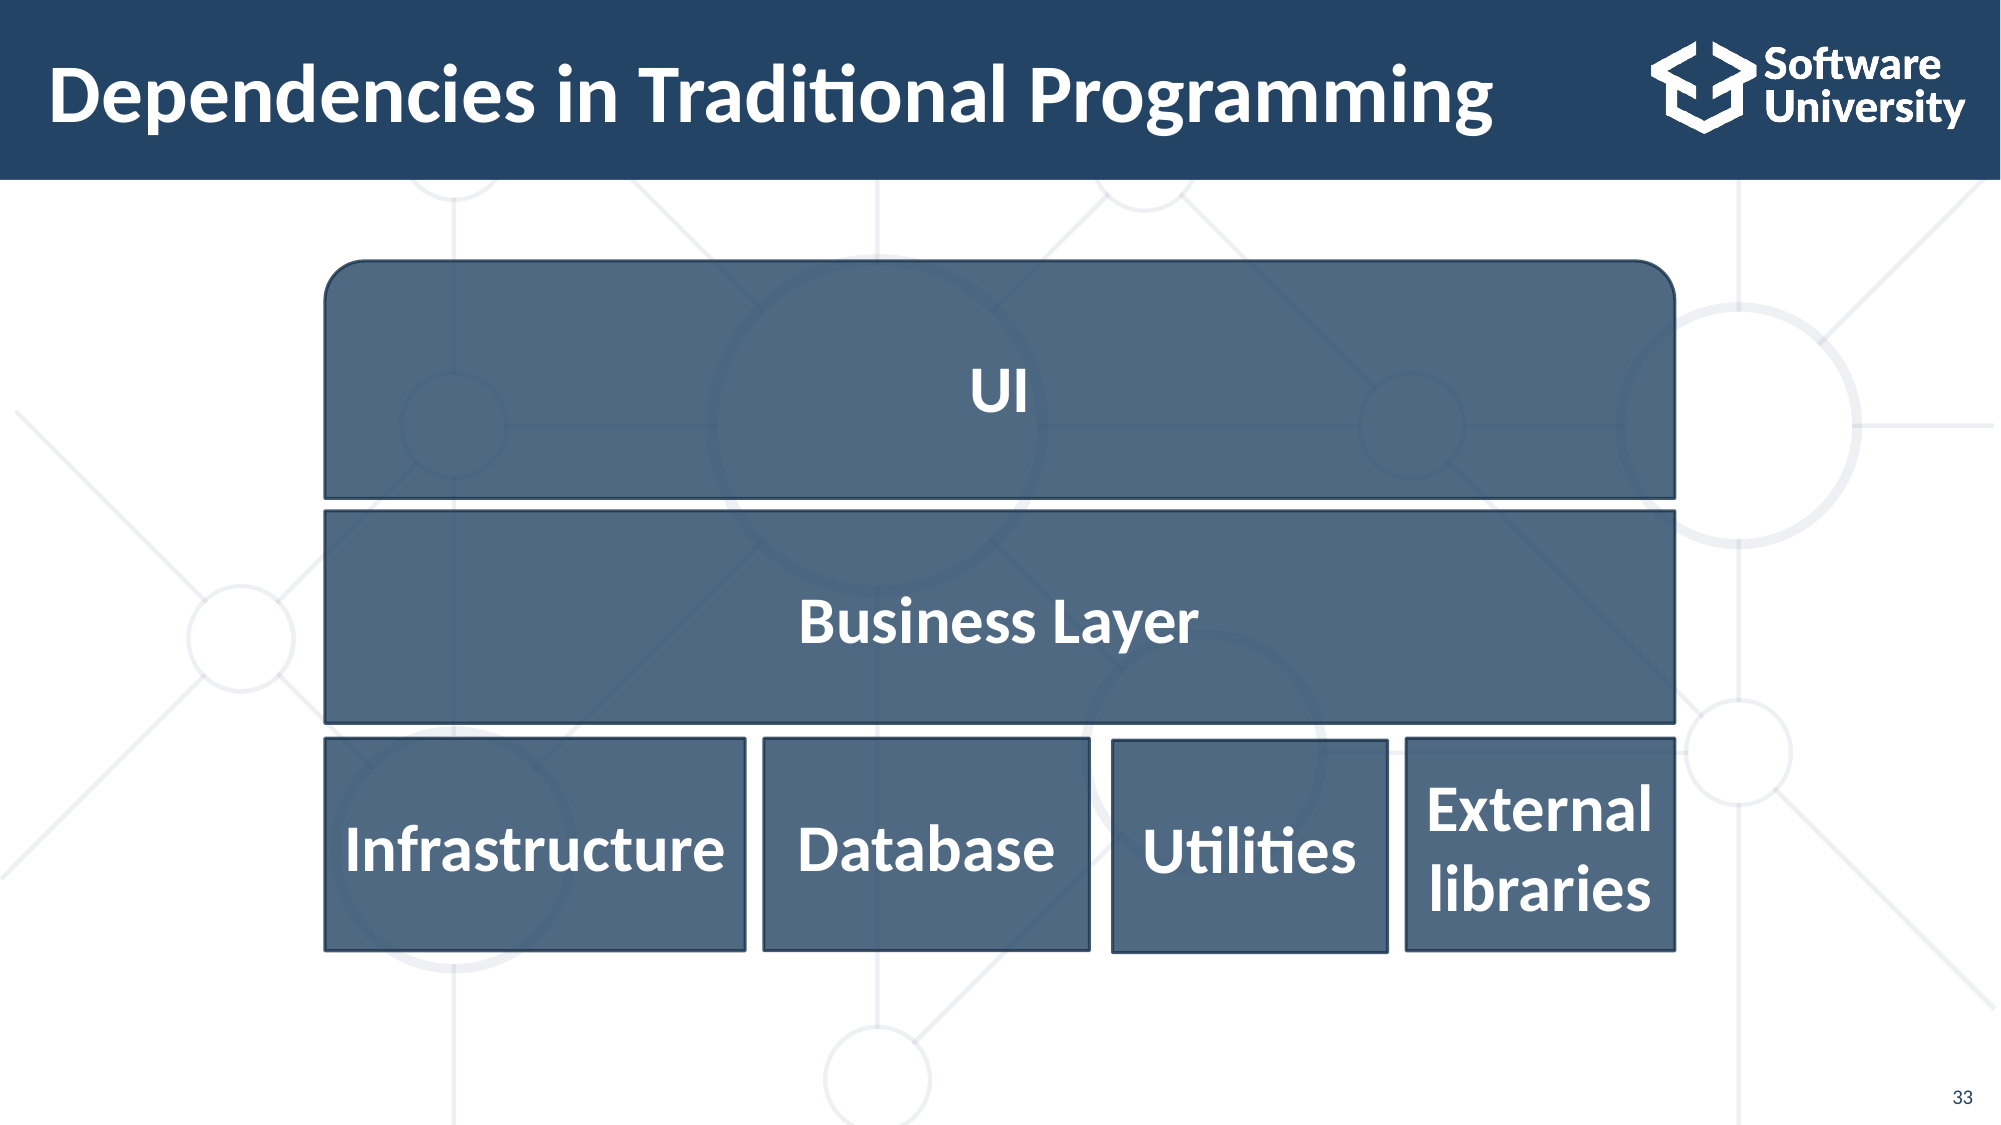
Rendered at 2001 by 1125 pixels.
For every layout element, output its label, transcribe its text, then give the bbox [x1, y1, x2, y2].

text_box External libraries [1404, 736, 1677, 953]
text_box Database [762, 736, 1091, 953]
slide_number 33 [1927, 1067, 1989, 1117]
text_box Infrastructure [323, 736, 747, 953]
text_box UI [322, 258, 1678, 501]
text_box Business Layer [323, 509, 1677, 725]
text_box Utilities [1111, 738, 1390, 955]
title Dependencies in Traditional Programming [31, 16, 1625, 162]
picture [1651, 41, 1966, 134]
